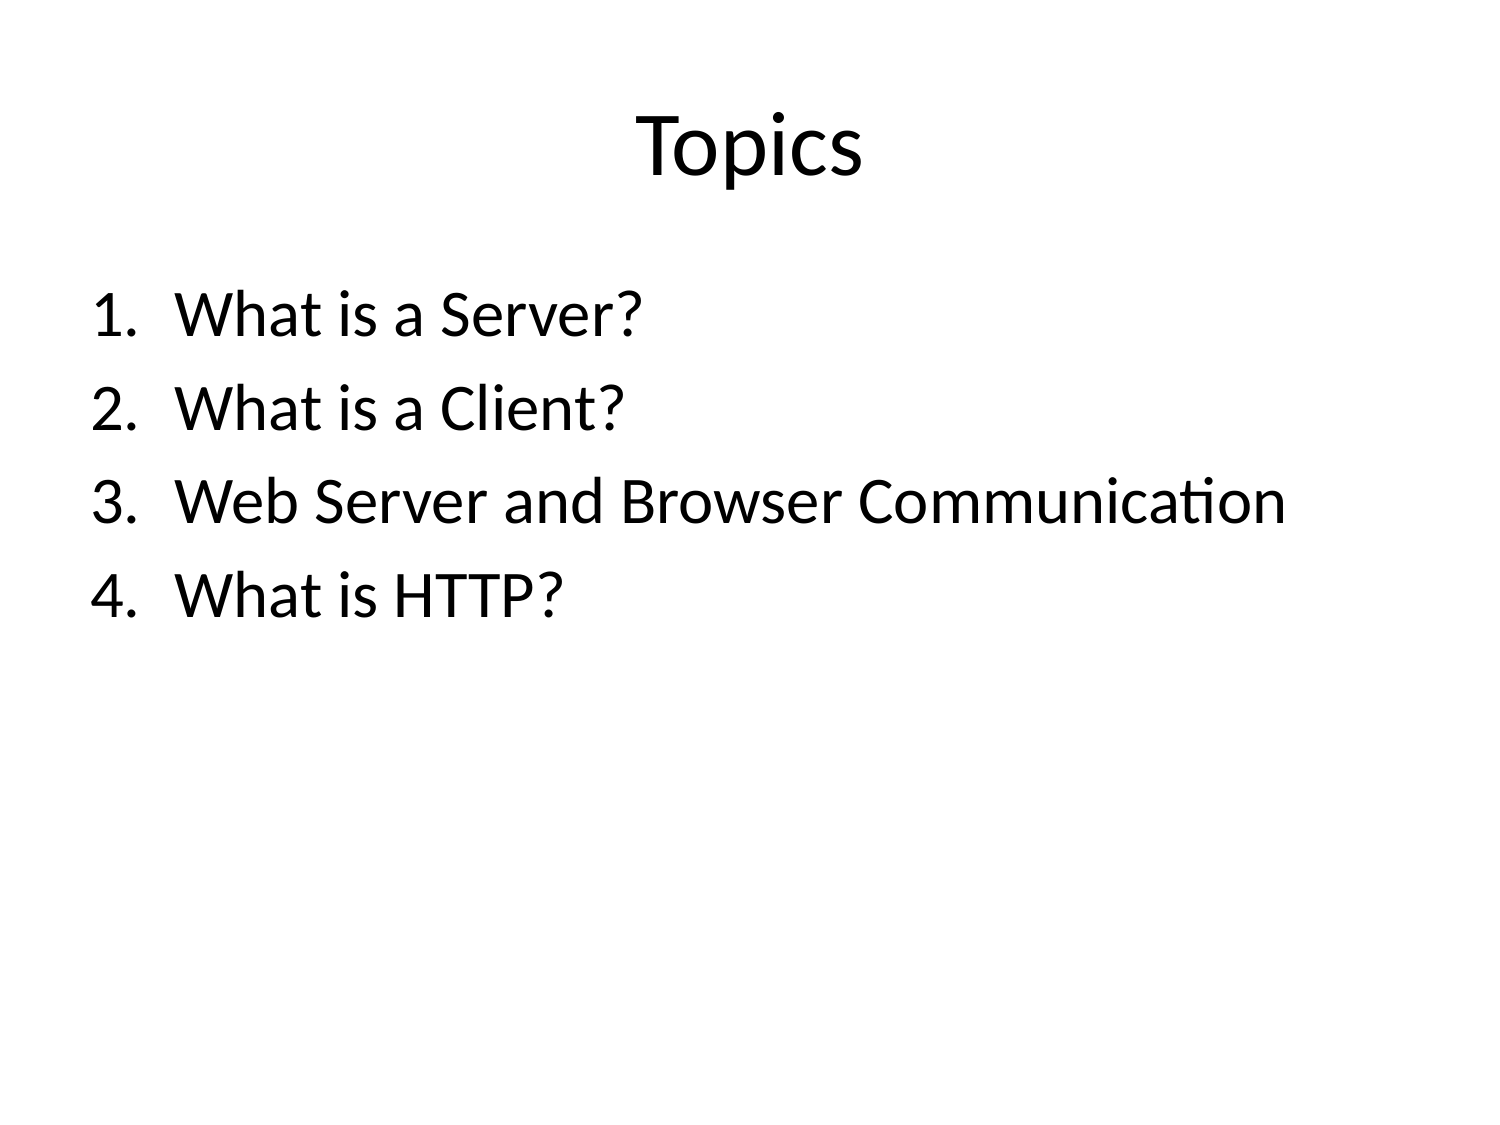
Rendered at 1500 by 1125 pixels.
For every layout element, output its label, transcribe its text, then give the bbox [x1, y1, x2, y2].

title Topics [75, 45, 1425, 233]
list What is a Server? What is a Client? Web Server and Browser Communication What is HTTP? [75, 262, 1425, 1005]
